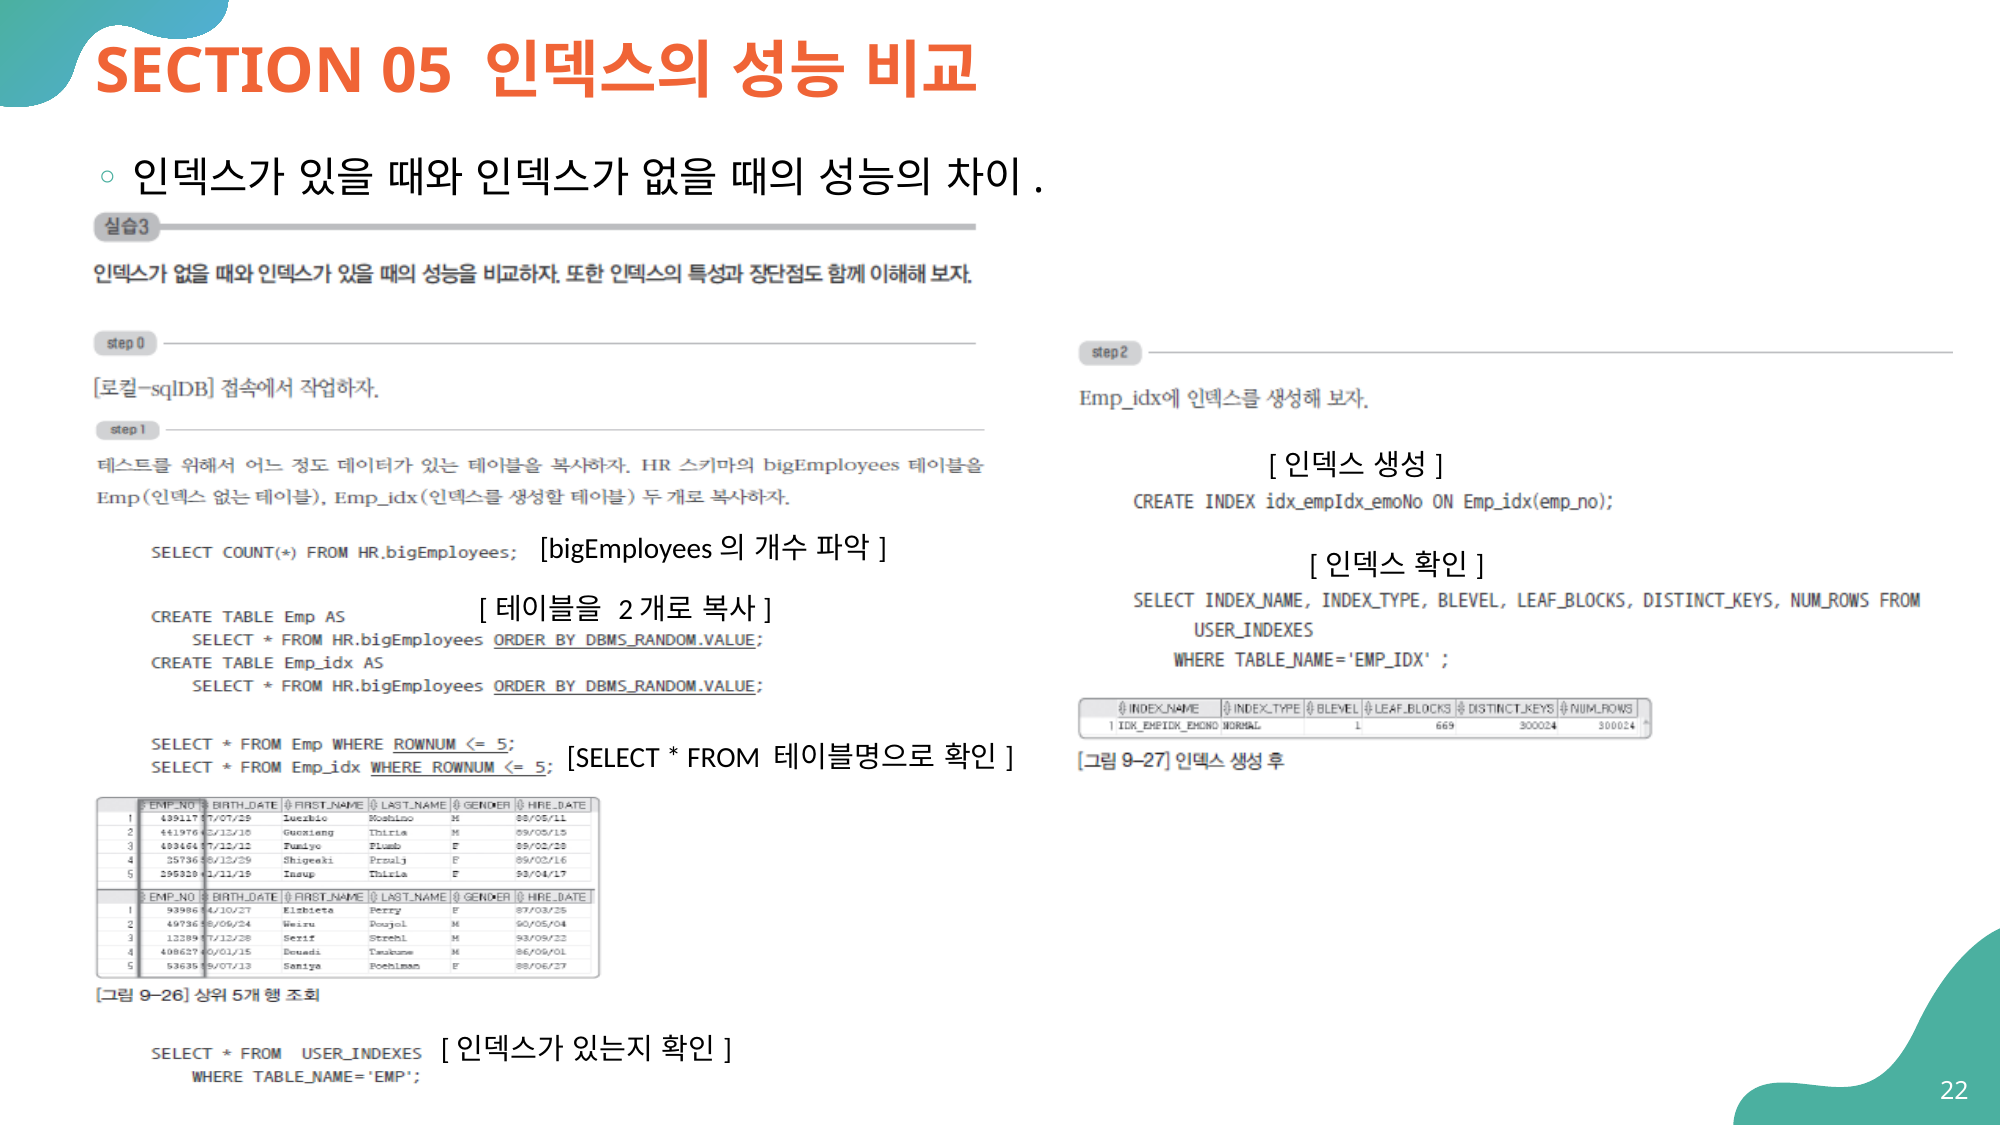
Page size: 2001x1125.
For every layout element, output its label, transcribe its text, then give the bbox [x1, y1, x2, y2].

text_box [SELECT * FROM 테이블명으로 확인] [988, 731, 1038, 782]
slide_number 22 [1917, 1061, 1984, 1122]
picture [92, 416, 988, 1087]
list 인덱스가 있을 때와 인덱스가 없을 때의 성능의 차이. [79, 133, 1931, 493]
title SECTION 05 인덱스의 성능 비교 [79, 17, 1931, 128]
picture [1069, 330, 1953, 789]
picture [84, 199, 984, 415]
